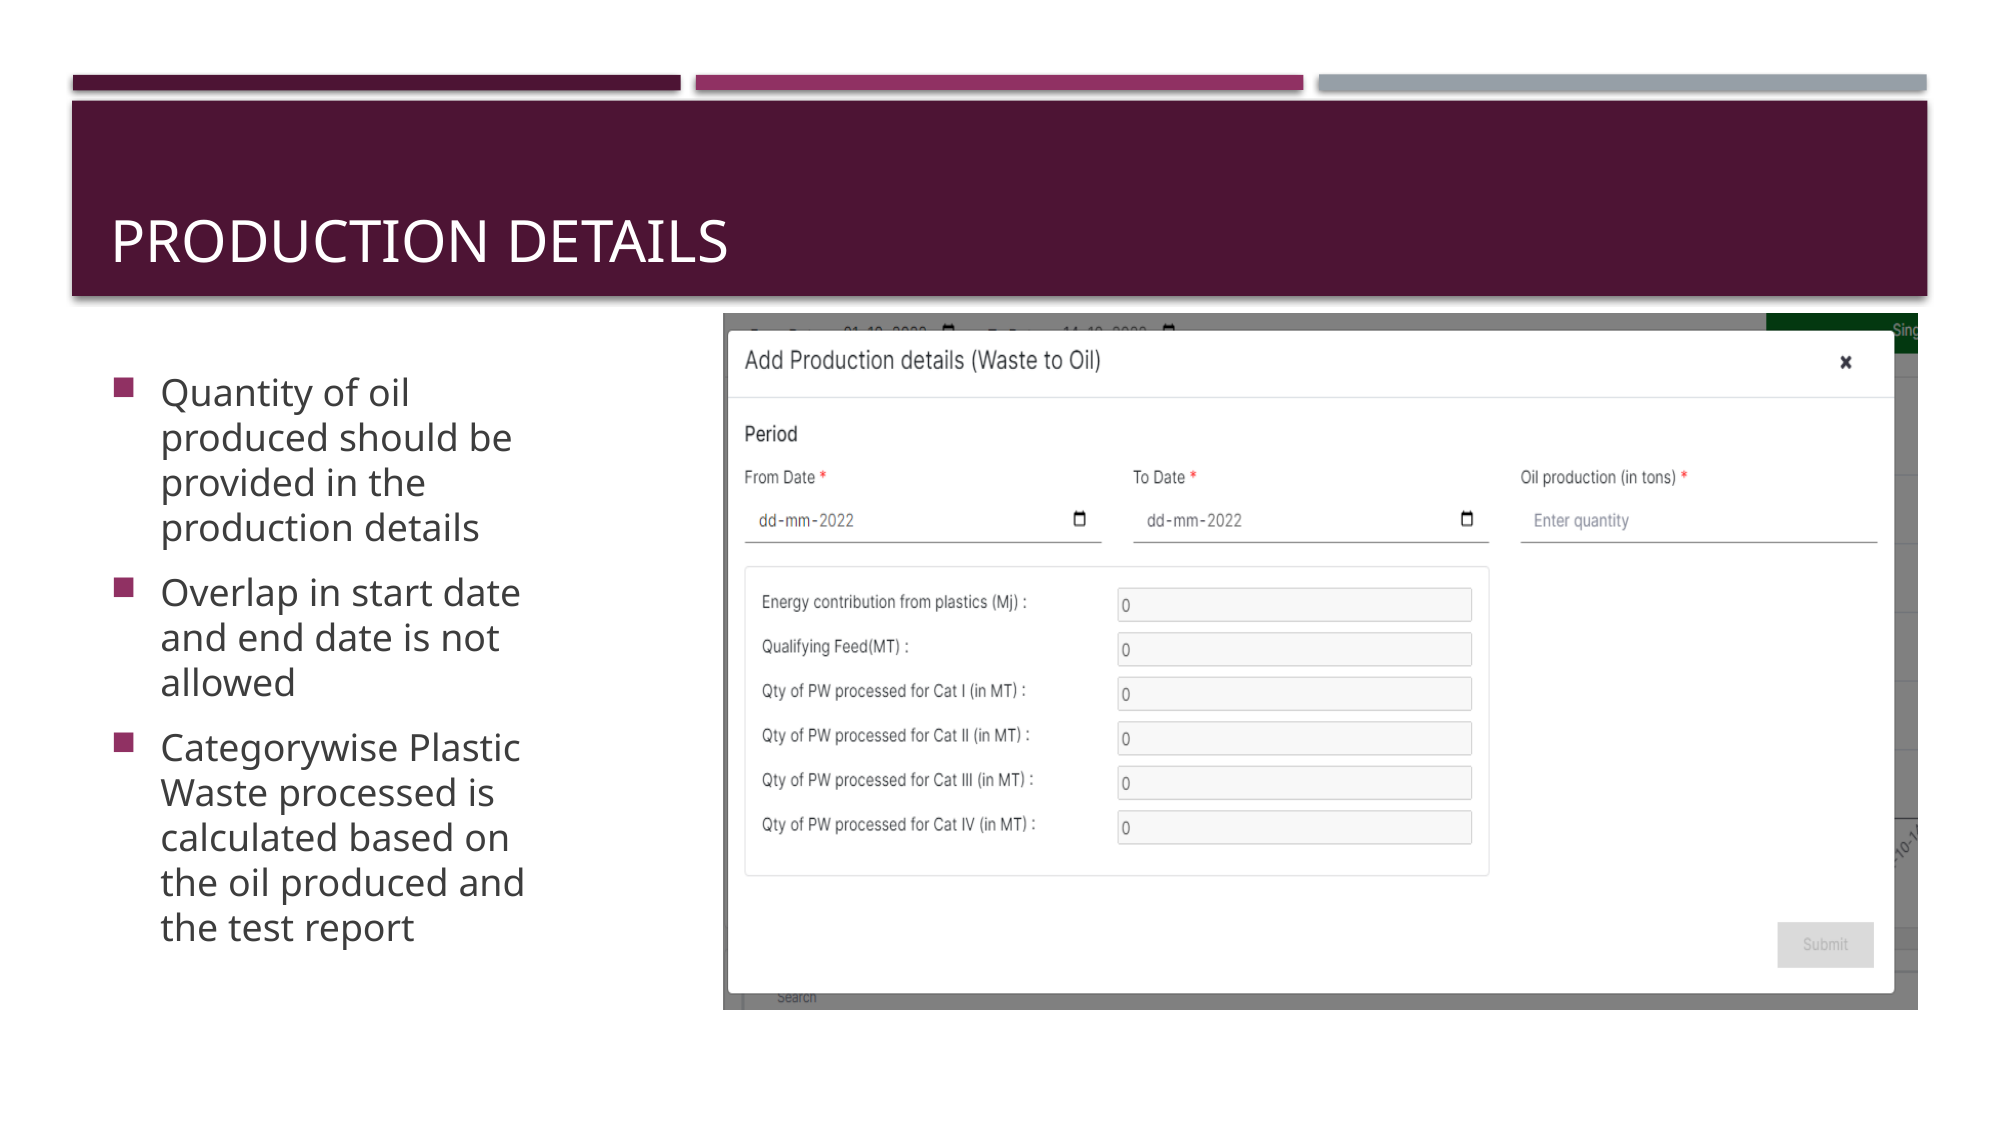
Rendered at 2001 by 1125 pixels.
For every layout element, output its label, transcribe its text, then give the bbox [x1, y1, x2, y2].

list Quantity of oil produced should be provided in the production details Overlap in start date and end date is not allowed Categorywise Plastic Waste processed is calculated based on the oil produced and the test report [95, 357, 570, 962]
picture [722, 312, 1919, 1011]
title Production details [95, 115, 1905, 282]
